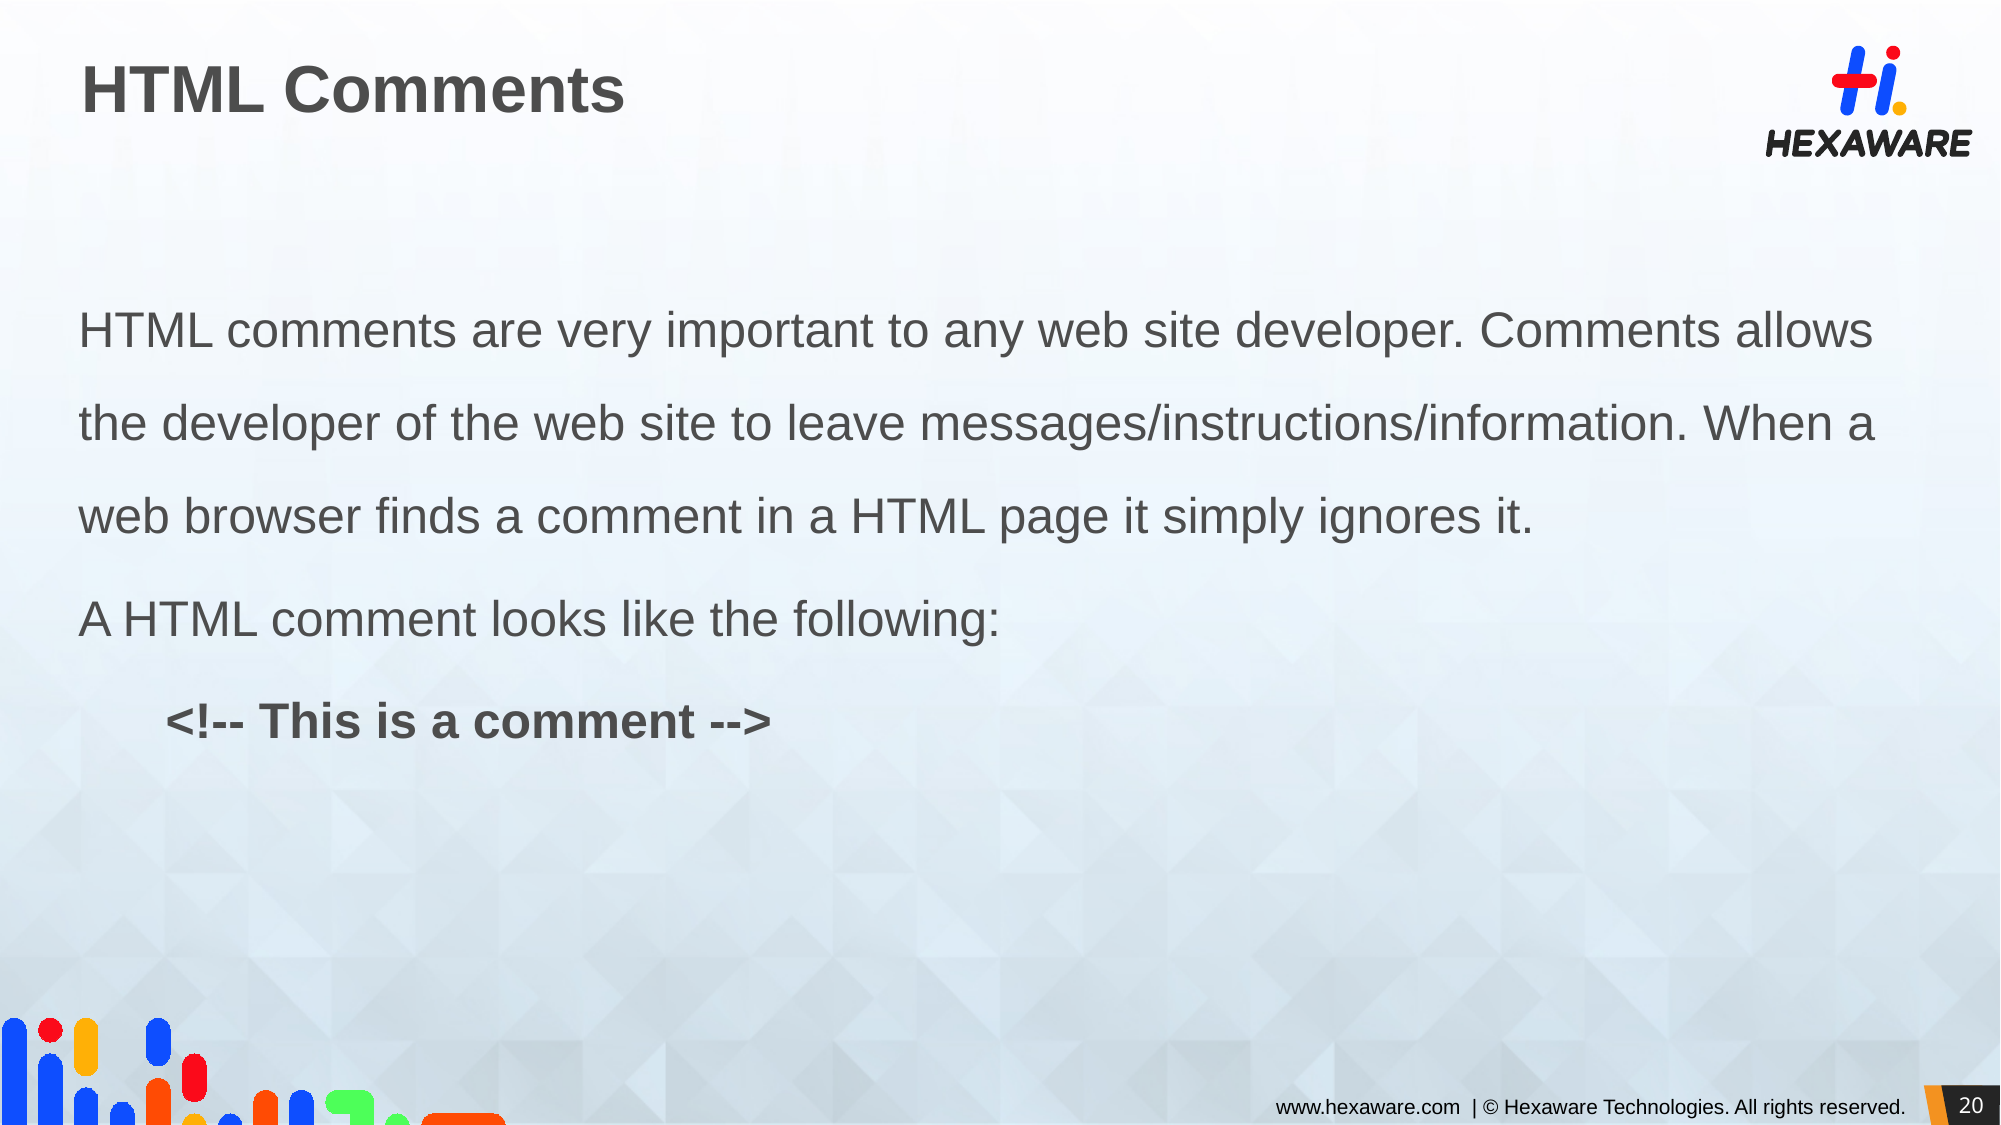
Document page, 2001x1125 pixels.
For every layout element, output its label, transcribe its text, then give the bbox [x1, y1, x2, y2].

list HTML comments are very important to any web site developer. Comments allows the developer of the web site to leave messages/instructions/information. When a web browser finds a comment in a HTML page it simply ignores it. A HTML comment looks like the following: <!-- This is a comment --> [67, 258, 1933, 1062]
picture [0, 0, 2001, 1125]
title HTML Comments [70, 35, 1521, 136]
